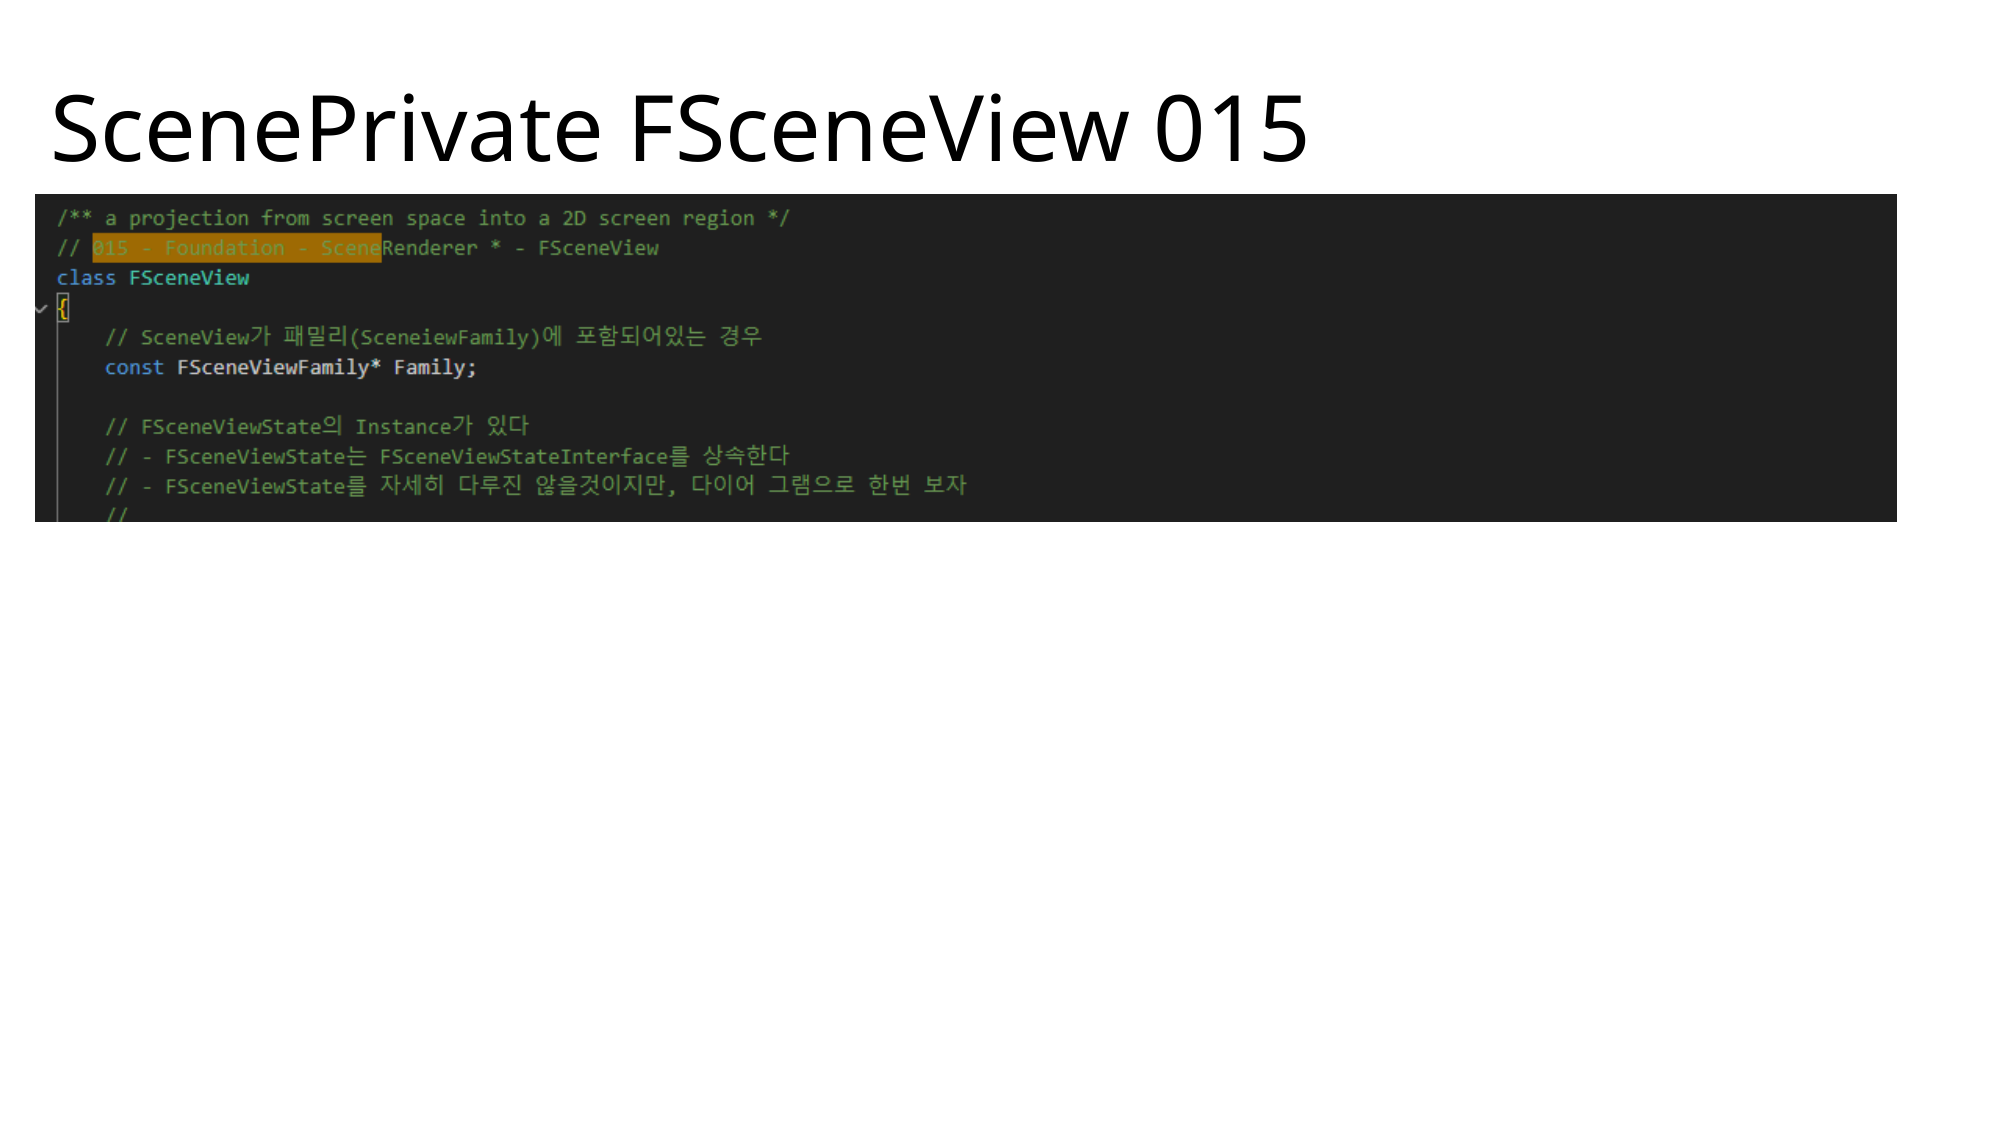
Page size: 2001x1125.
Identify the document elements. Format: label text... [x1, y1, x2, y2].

picture [34, 194, 1897, 522]
text_box ScenePrivate FSceneView 015 [34, 67, 1760, 194]
